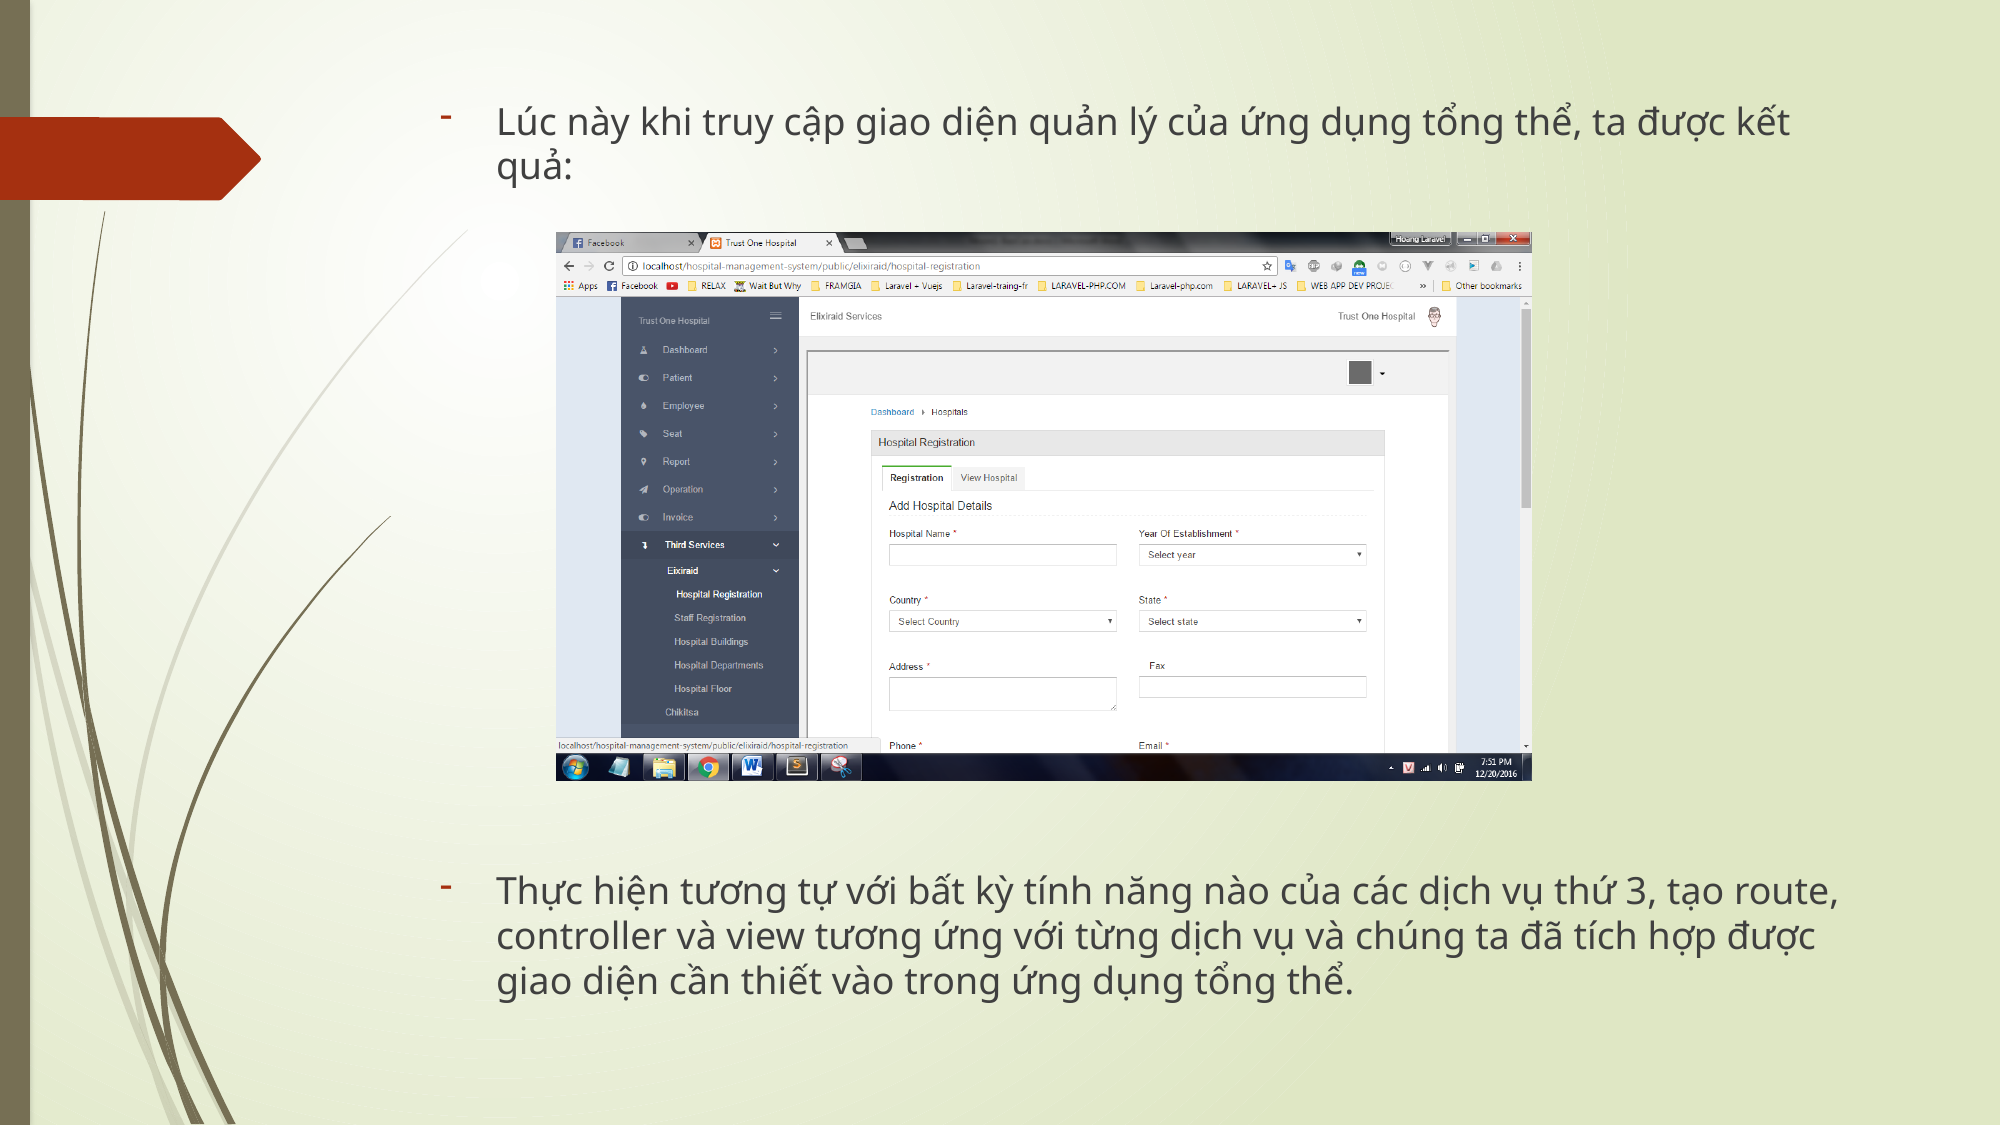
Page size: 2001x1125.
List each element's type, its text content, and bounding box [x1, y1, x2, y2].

list Lúc này khi truy cập giao diện quản lý của ứng dụng tổng thể, ta được kết quả: Thực hiện tương tự với bất kỳ tính năng nào của các dịch vụ thứ 3, tạo route, controller và view tương ứng với từng dịch vụ và chúng ta đã tích hợp được giao diện cần thiết vào trong ứng dụng tổng thể. [424, 90, 1888, 1046]
picture [556, 232, 1532, 782]
